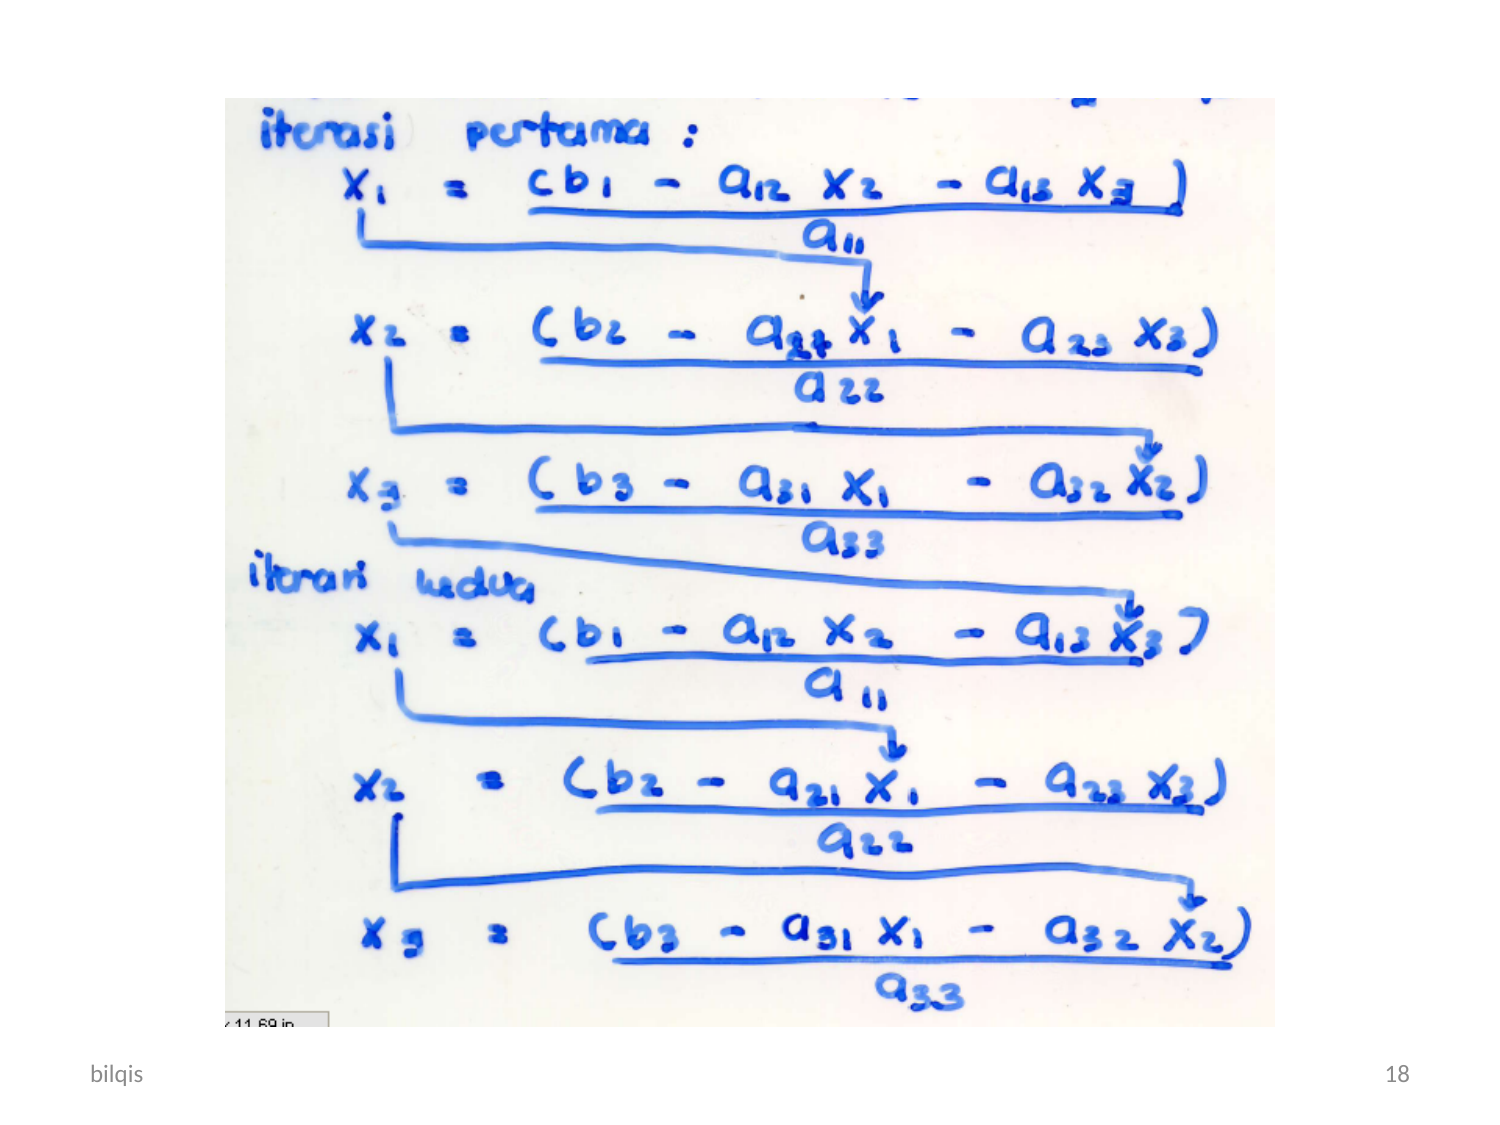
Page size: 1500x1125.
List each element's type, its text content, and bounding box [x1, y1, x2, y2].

slide_number bilqis [75, 1042, 425, 1103]
picture [224, 98, 1276, 1027]
slide_number 18 [1074, 1042, 1425, 1103]
